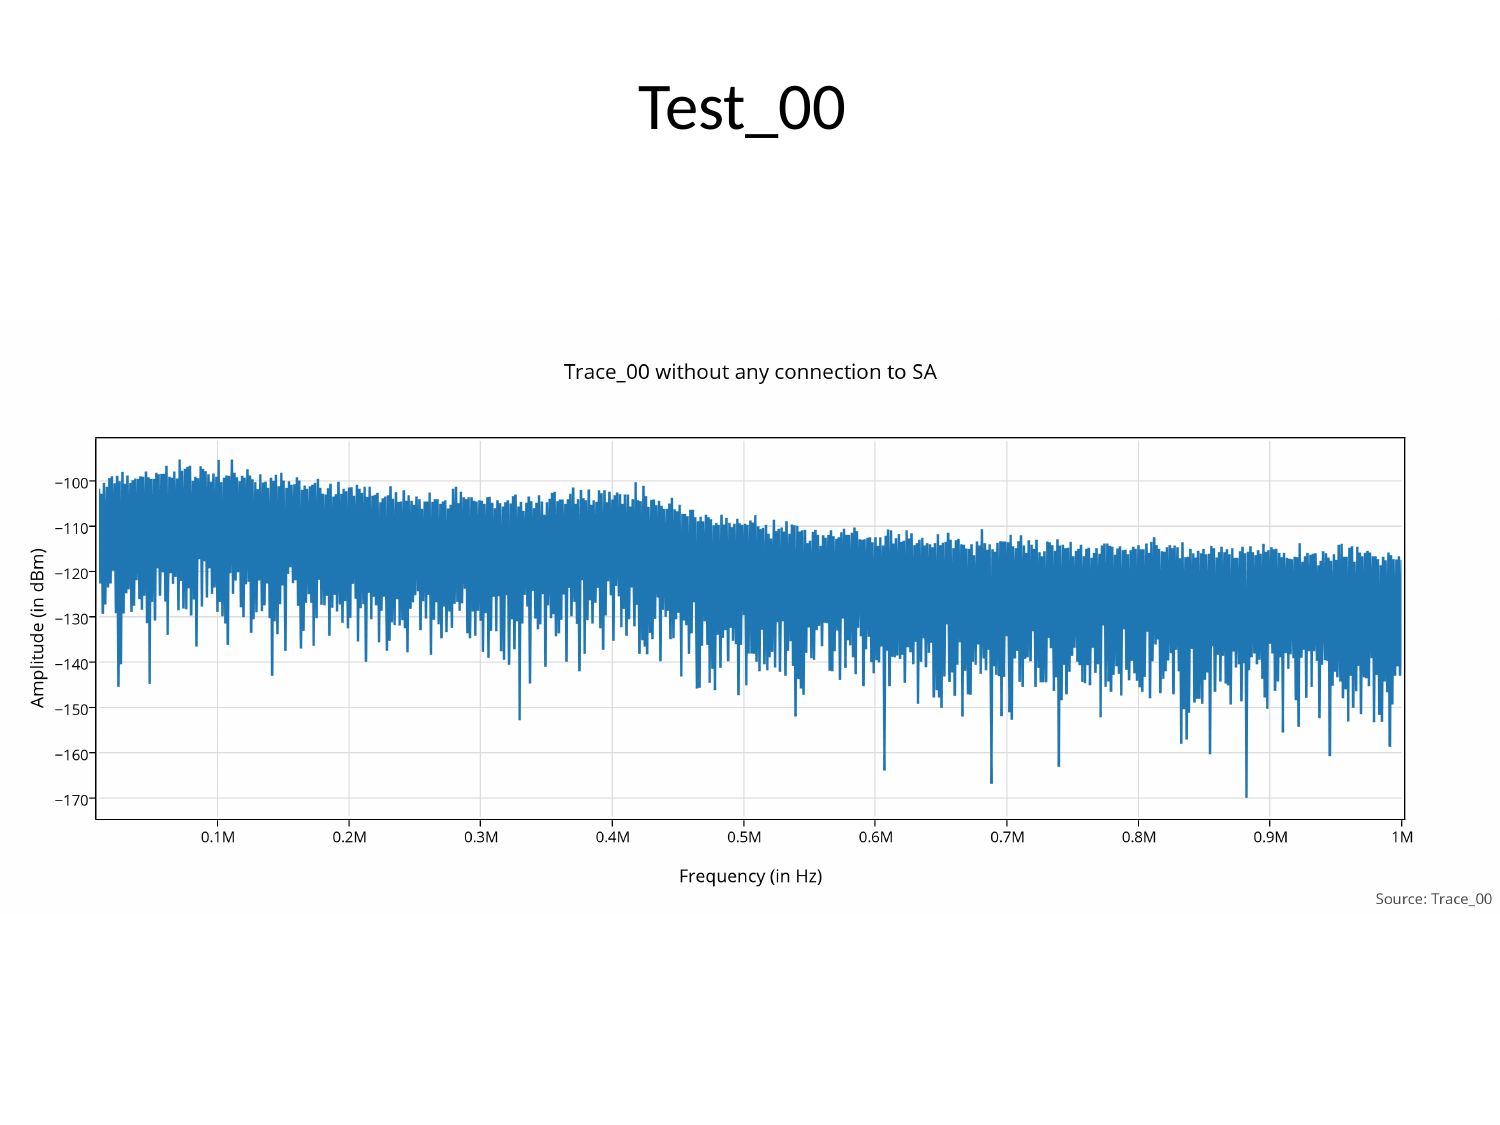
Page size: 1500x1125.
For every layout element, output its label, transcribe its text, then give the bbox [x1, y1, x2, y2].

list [0, 317, 1500, 915]
title Test_00 [17, 45, 1483, 161]
